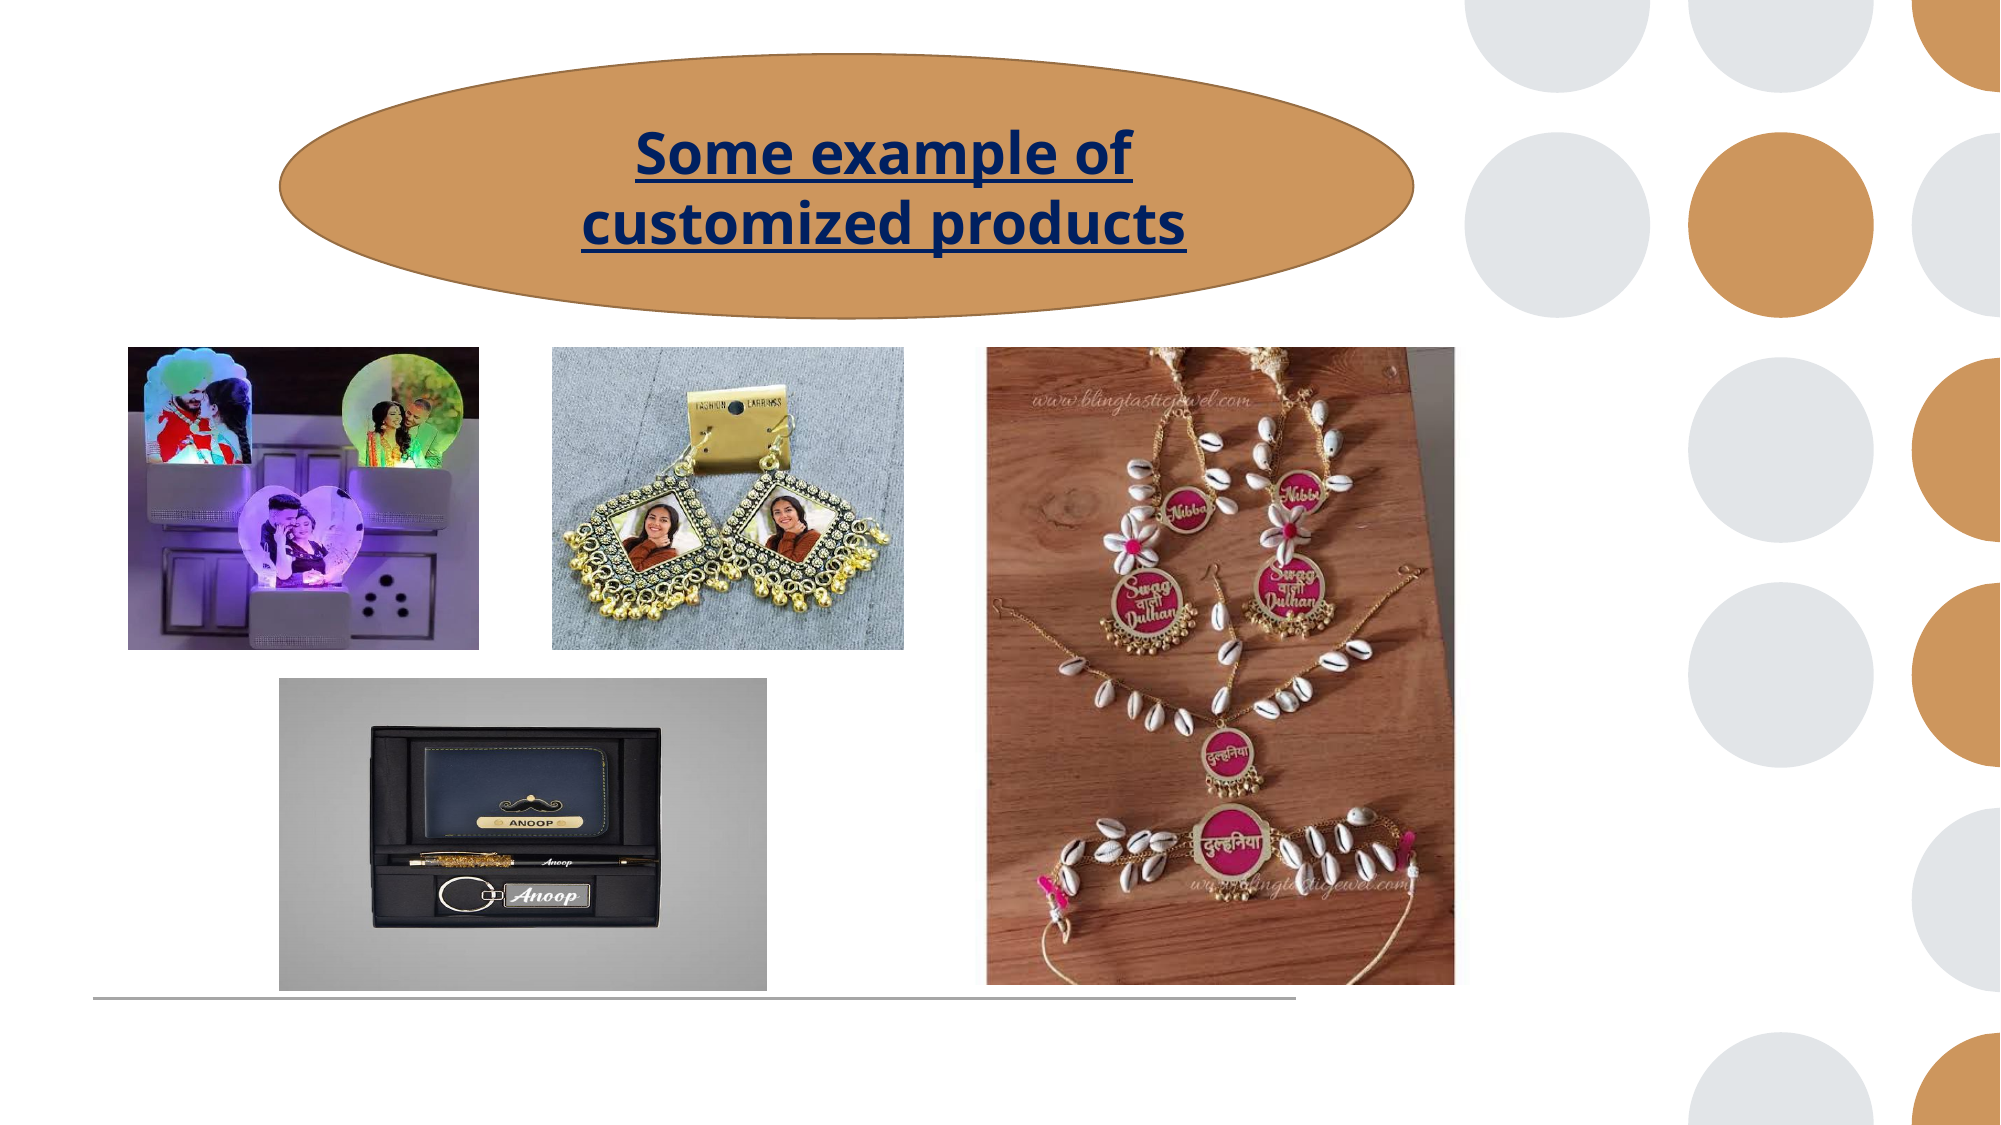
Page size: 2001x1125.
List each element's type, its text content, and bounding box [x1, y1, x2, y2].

text_box Some example of customized products [278, 53, 1415, 320]
picture [279, 677, 767, 991]
picture [905, 347, 1516, 986]
picture [552, 347, 904, 650]
picture [128, 347, 479, 650]
